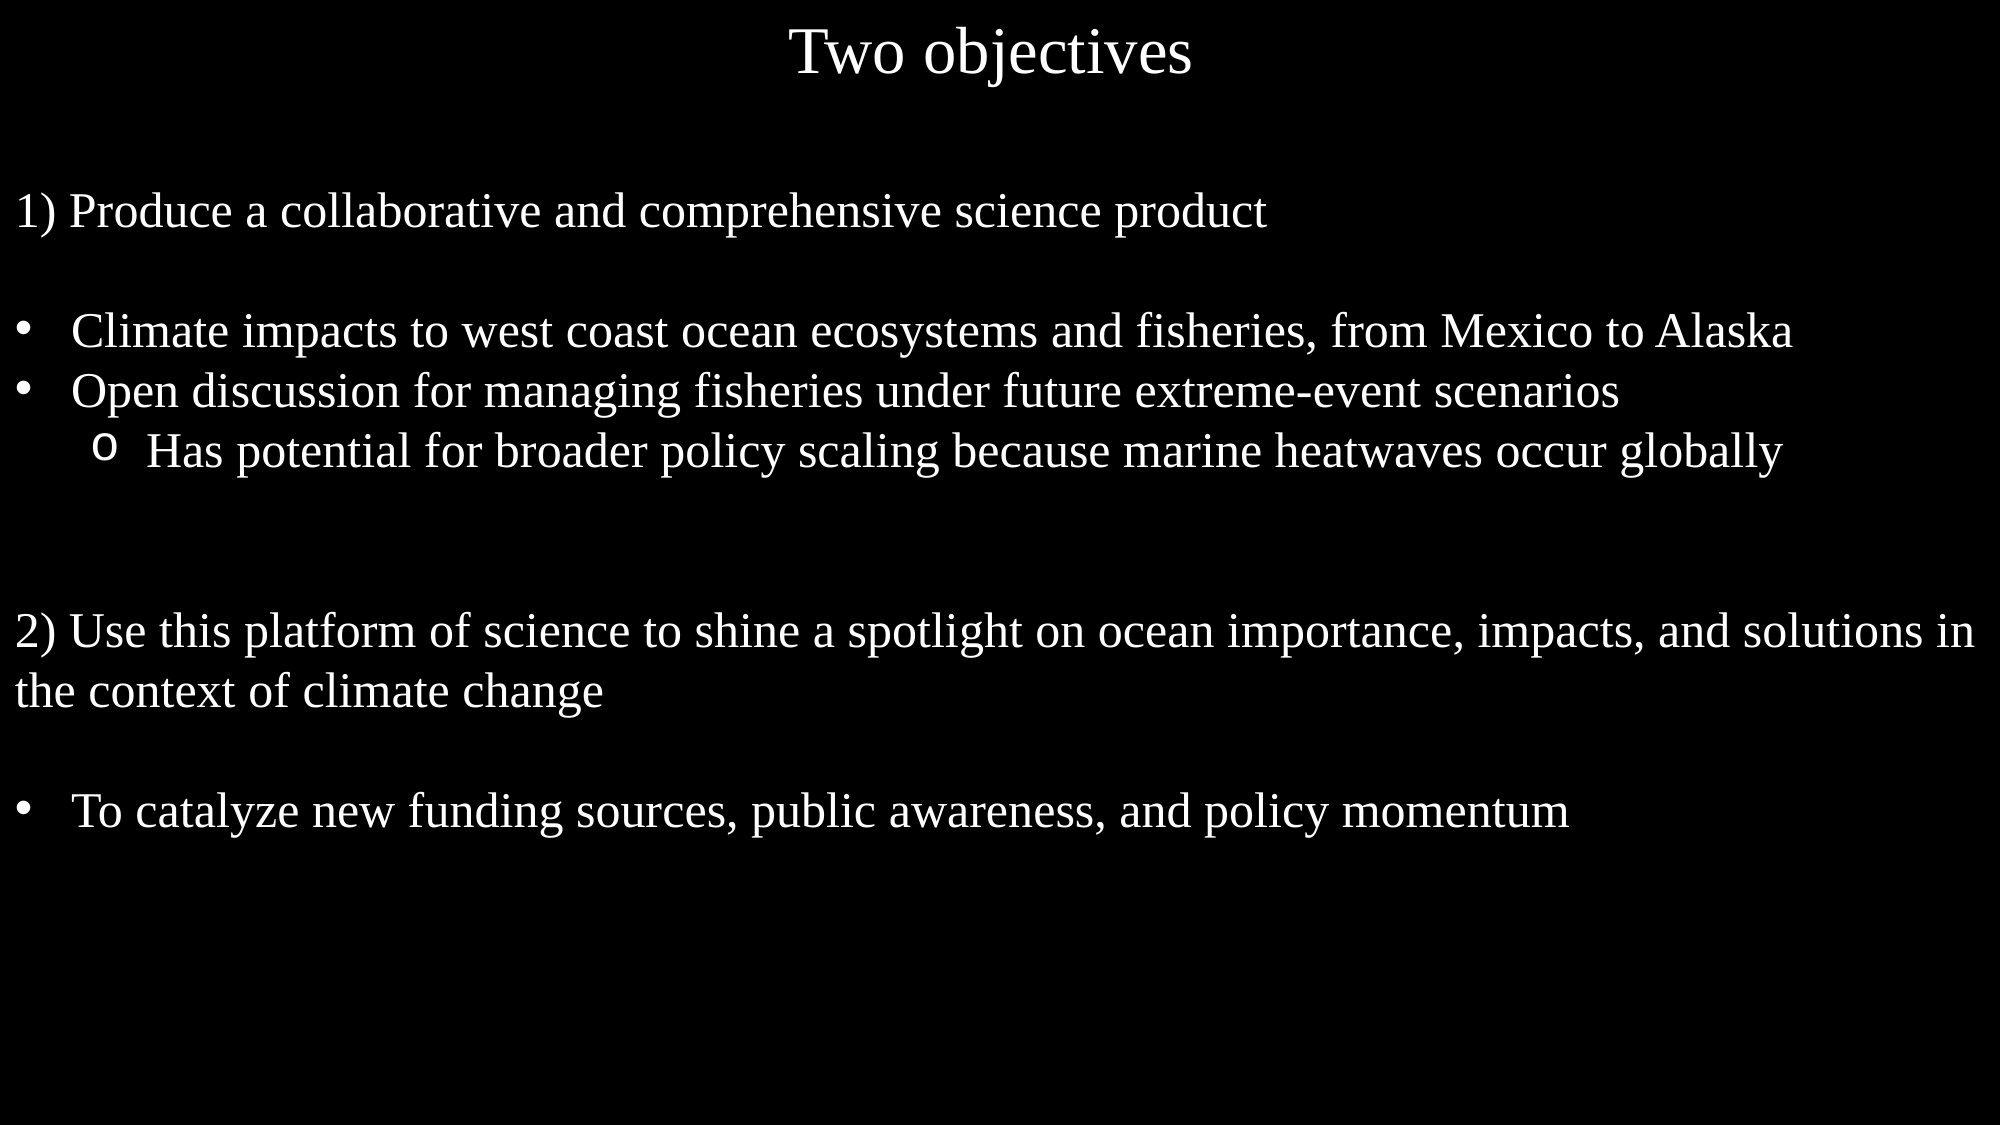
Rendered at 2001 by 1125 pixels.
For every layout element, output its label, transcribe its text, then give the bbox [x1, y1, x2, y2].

text_box Two objectives 1) Produce a collaborative and comprehensive science product Climate impacts to west coast ocean ecosystems and fisheries, from Mexico to Alaska Open discussion for managing fisheries under future extreme-event scenarios Has potential for broader policy scaling because marine heatwaves occur globally 2) Use this platform of science to shine a spotlight on ocean importance, impacts, and solutions in the context of climate change To catalyze new funding sources, public awareness, and policy momentum [0, 0, 2000, 1125]
